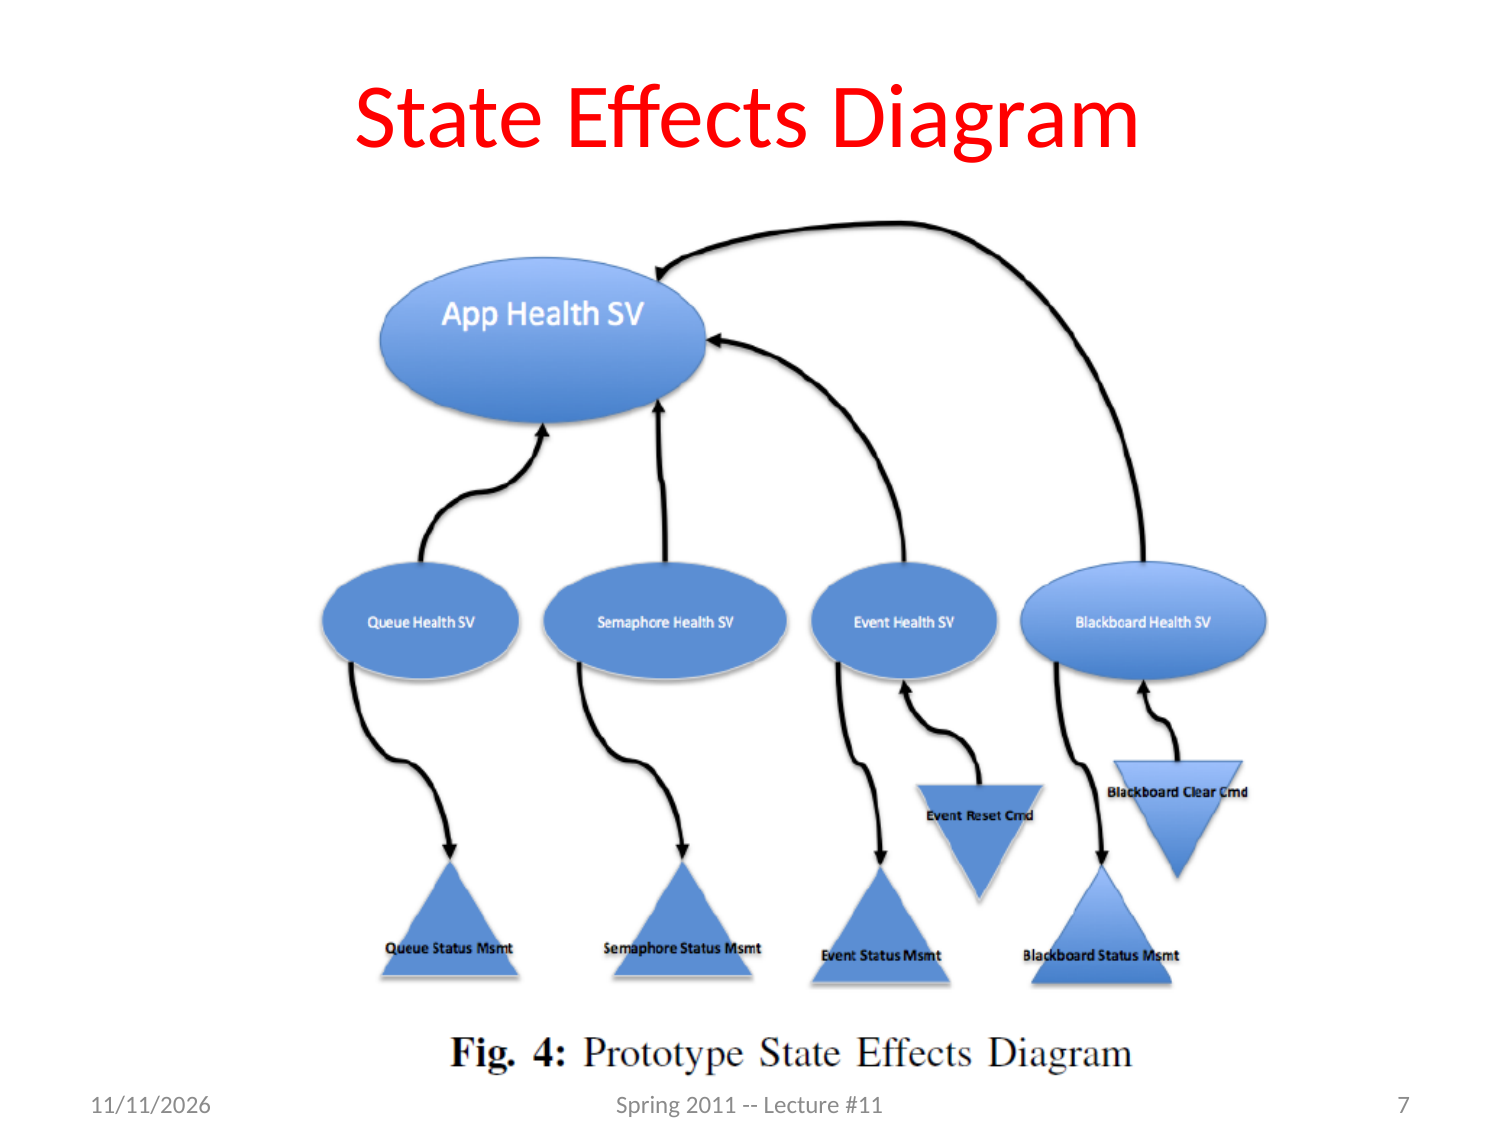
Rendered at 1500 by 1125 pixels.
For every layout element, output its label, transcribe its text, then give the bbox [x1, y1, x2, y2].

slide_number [75, 1073, 425, 1125]
footer Spring 2011 -- Lecture #11 [512, 1088, 988, 1125]
title State Effects Diagram [39, 17, 1458, 205]
slide_number 7 [1074, 1073, 1425, 1125]
picture [312, 208, 1269, 1081]
